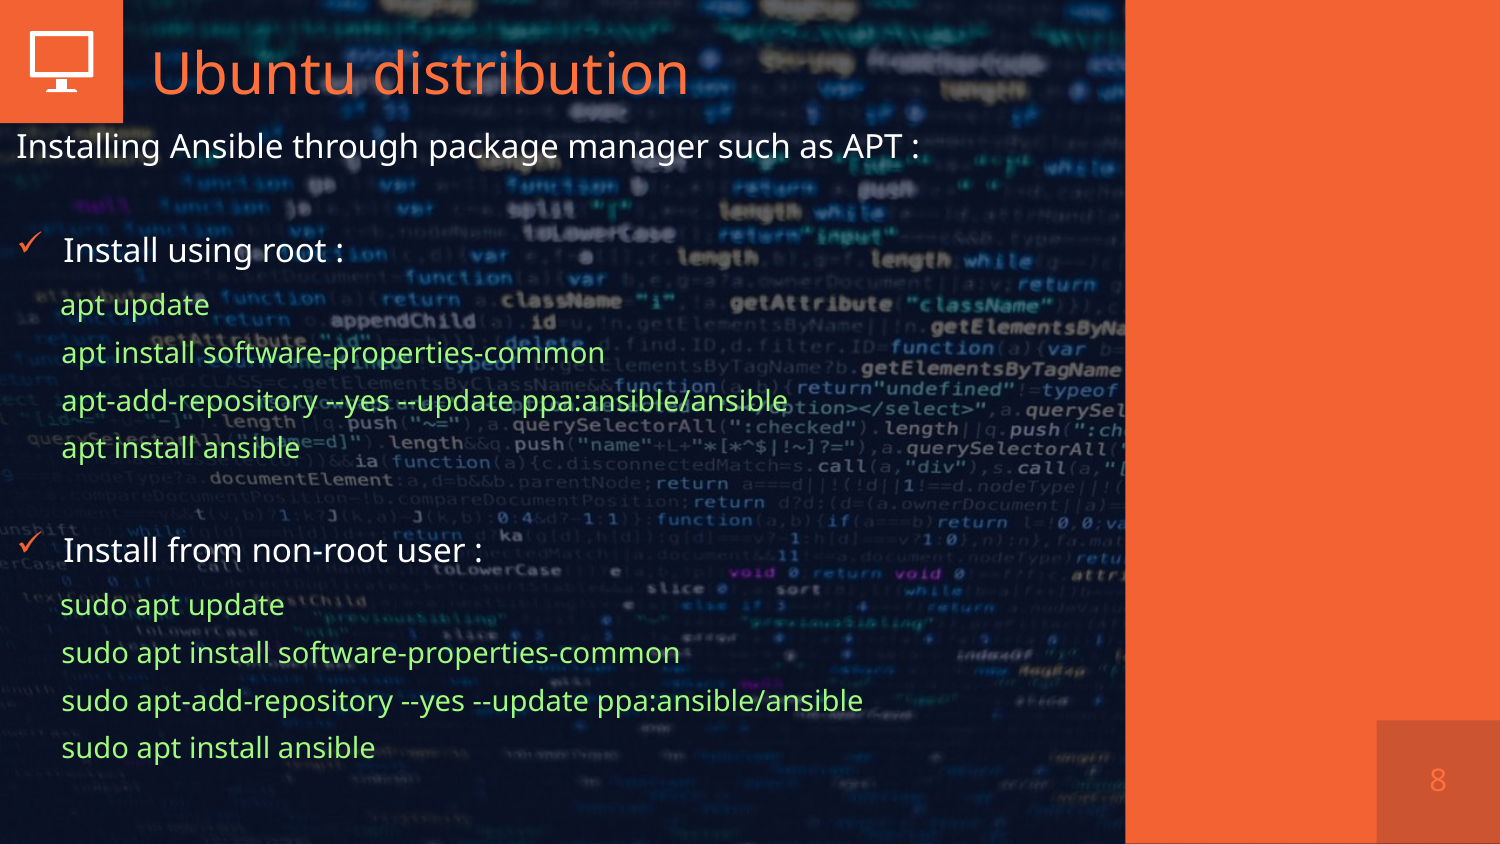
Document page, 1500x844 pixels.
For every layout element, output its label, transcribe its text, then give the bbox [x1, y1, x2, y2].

slide_number 8 [1376, 720, 1500, 844]
list Installing Ansible through package manager such as APT : Install using root : apt update apt install software-properties-common apt-add-repository --yes --update ppa:ansible/ansible apt install ansible Install from non-root user : sudo apt update sudo apt install software-properties-common sudo apt-add-repository --yes --update ppa:ansible/ansible sudo apt install ansible [16, 124, 1112, 844]
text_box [29, 30, 94, 93]
title Ubuntu distribution [150, 31, 1101, 108]
